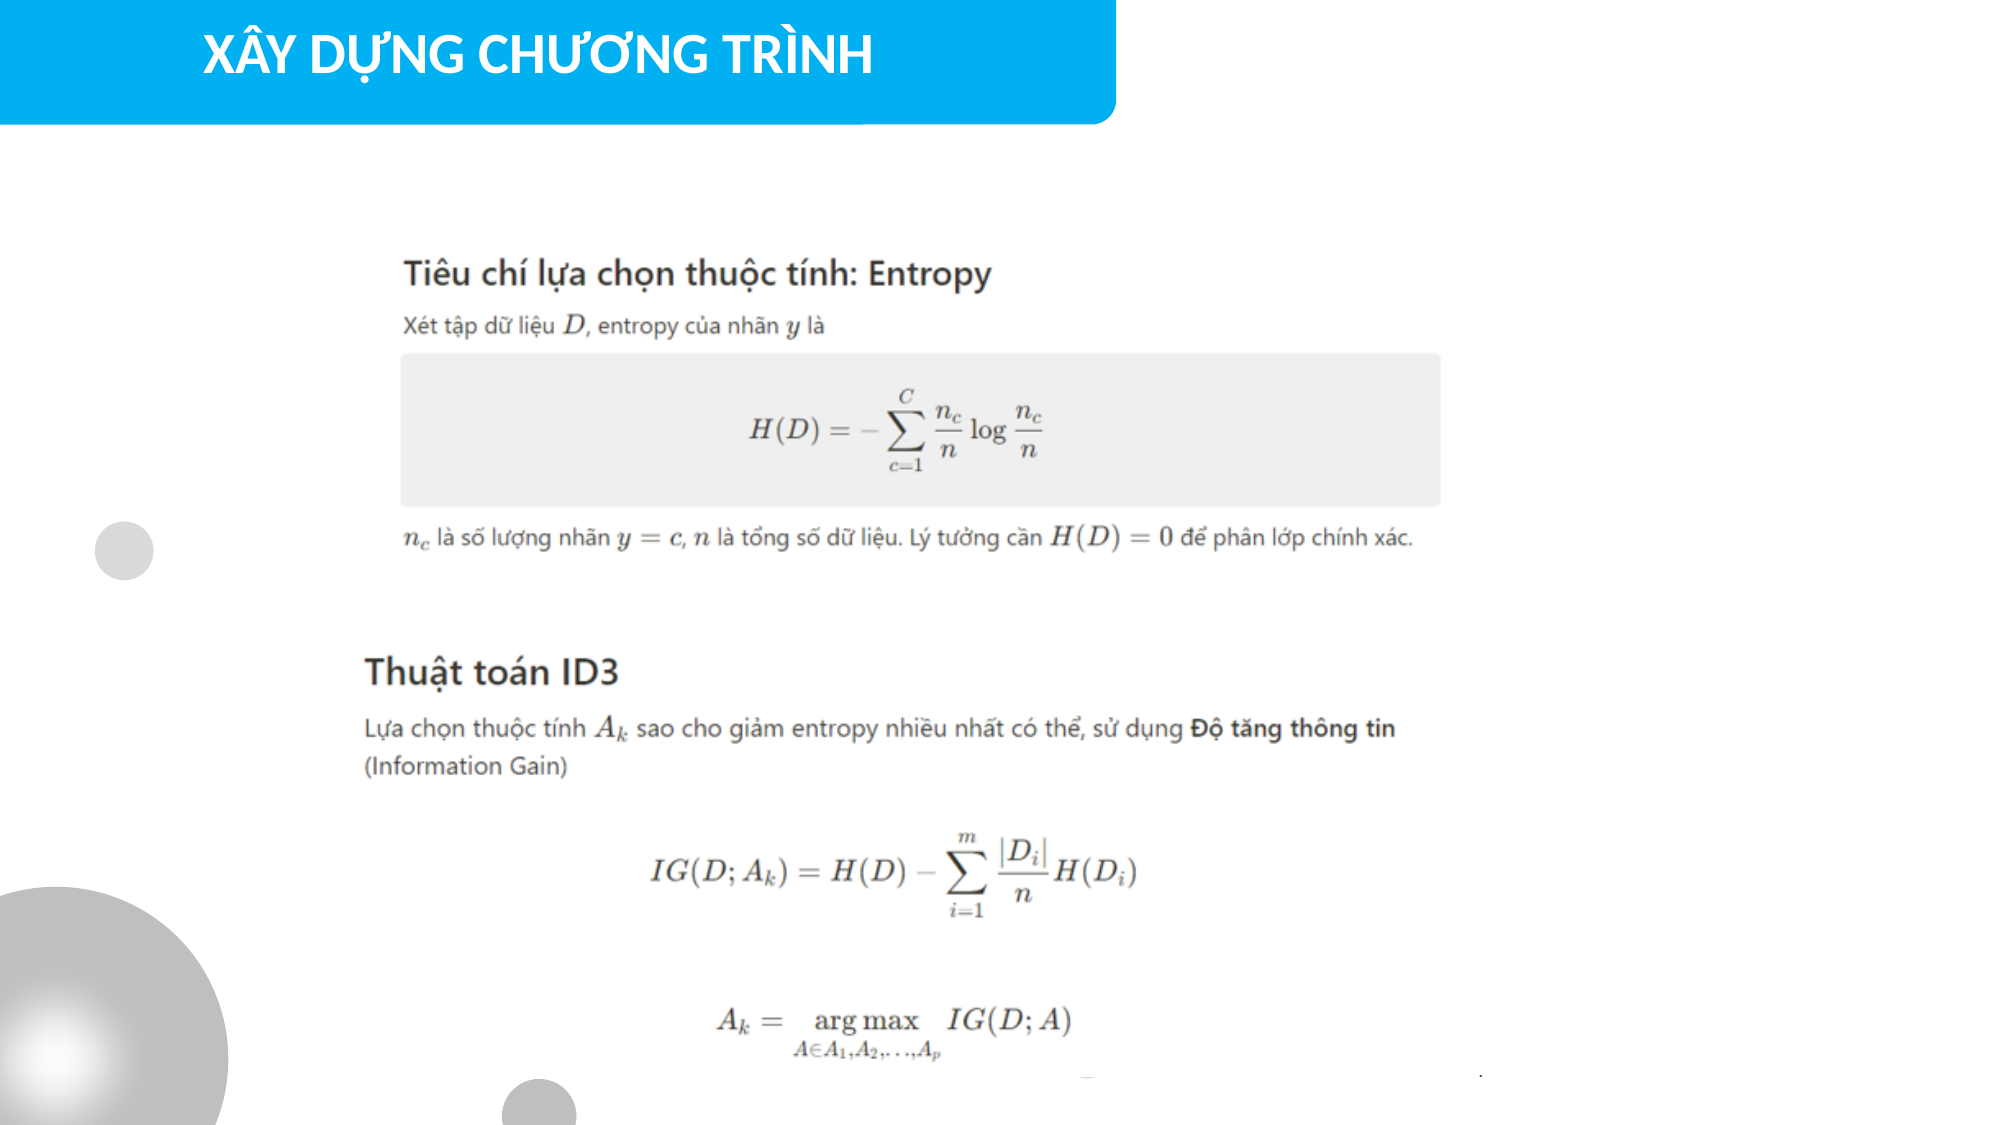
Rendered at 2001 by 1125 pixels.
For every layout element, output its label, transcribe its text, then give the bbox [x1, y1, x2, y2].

text_box XÂY DỰNG CHƯƠNG TRÌNH [0, 0, 1118, 126]
picture [277, 153, 1541, 1077]
text_box [93, 520, 155, 582]
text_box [0, 886, 229, 1125]
text_box [500, 1077, 578, 1125]
